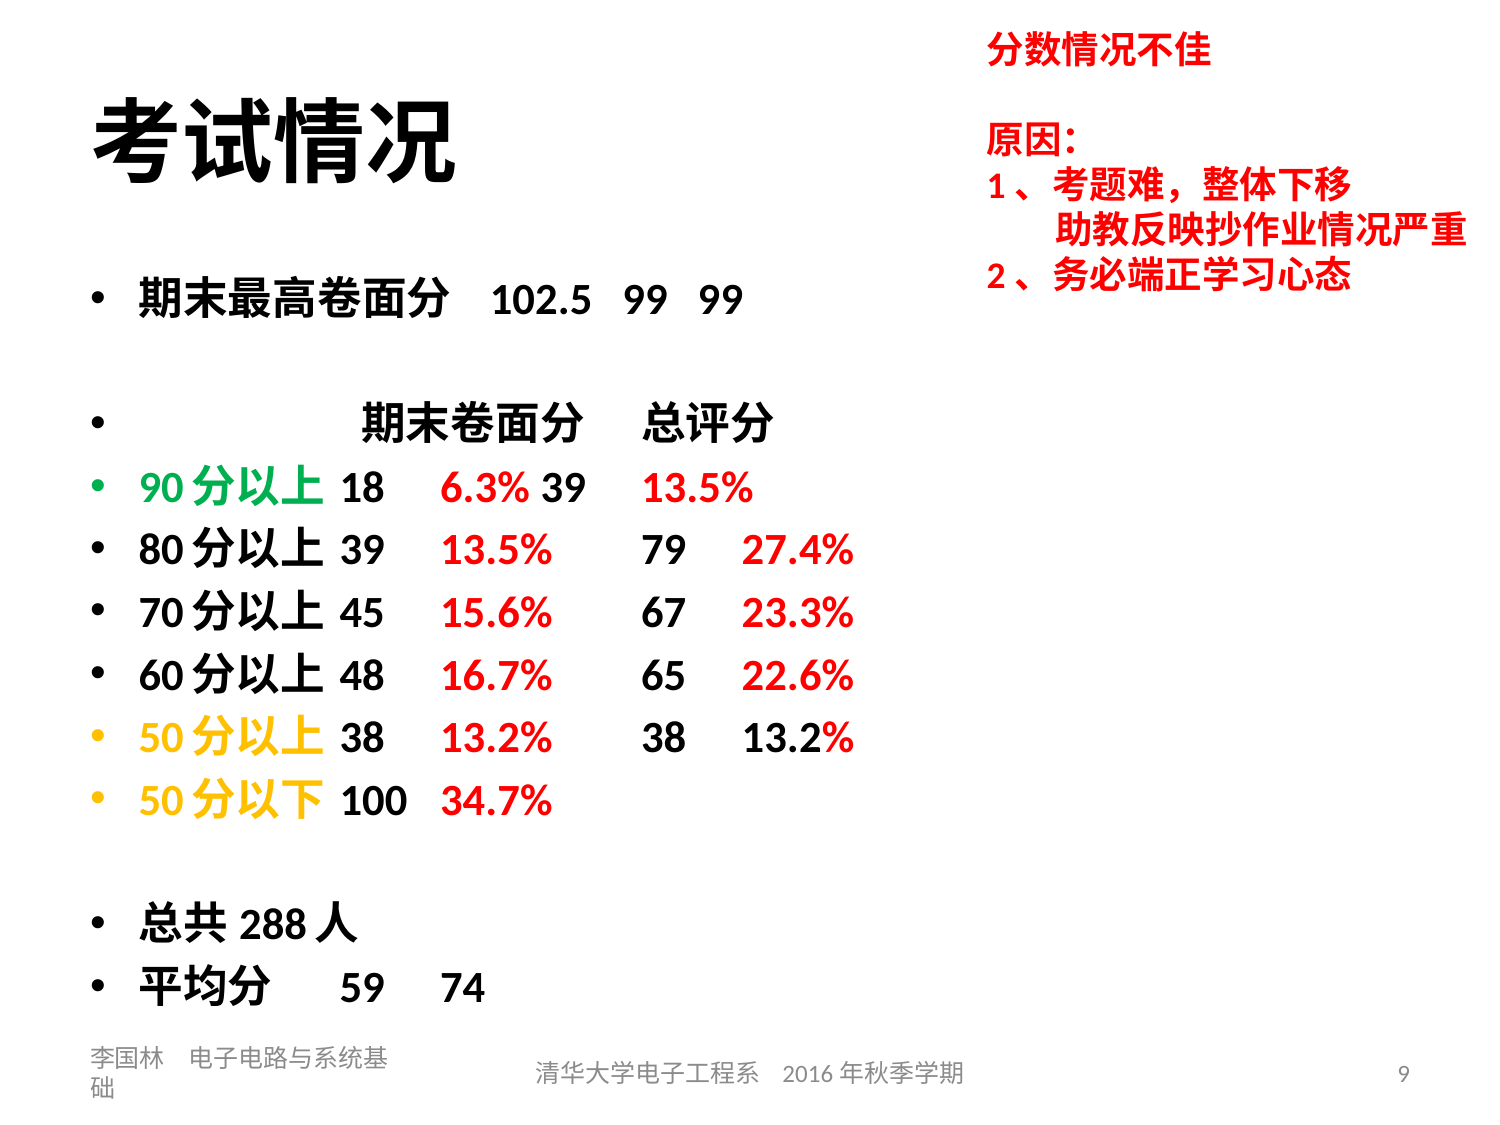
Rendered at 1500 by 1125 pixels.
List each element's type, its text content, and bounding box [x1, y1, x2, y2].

title 考试情况 [75, 45, 971, 233]
slide_number 李国林 电子电路与系统基础 [75, 1042, 425, 1103]
text_box 分数情况不佳 原因： 1、考题难，整体下移 助教反映抄作业情况严重 2、务必端正学习心态 [971, 19, 1483, 304]
slide_number 9 [1074, 1042, 1425, 1103]
footer 清华大学电子工程系 2016年秋季学期 [512, 1042, 988, 1103]
list 期末最高卷面分 102.5 99 99 期末卷面分 总评分 90分以上 18 6.3% 39 13.5% 80分以上 39 13.5% 79 27.4% 70分以上 45 15.6% 67 23.3% 60分以上 48 16.7% 65 22.6% 50分以上 38 13.2% 38 13.2% 50分以下 100 34.7% 总共 288人 平均分 59 74 [75, 262, 1425, 1024]
